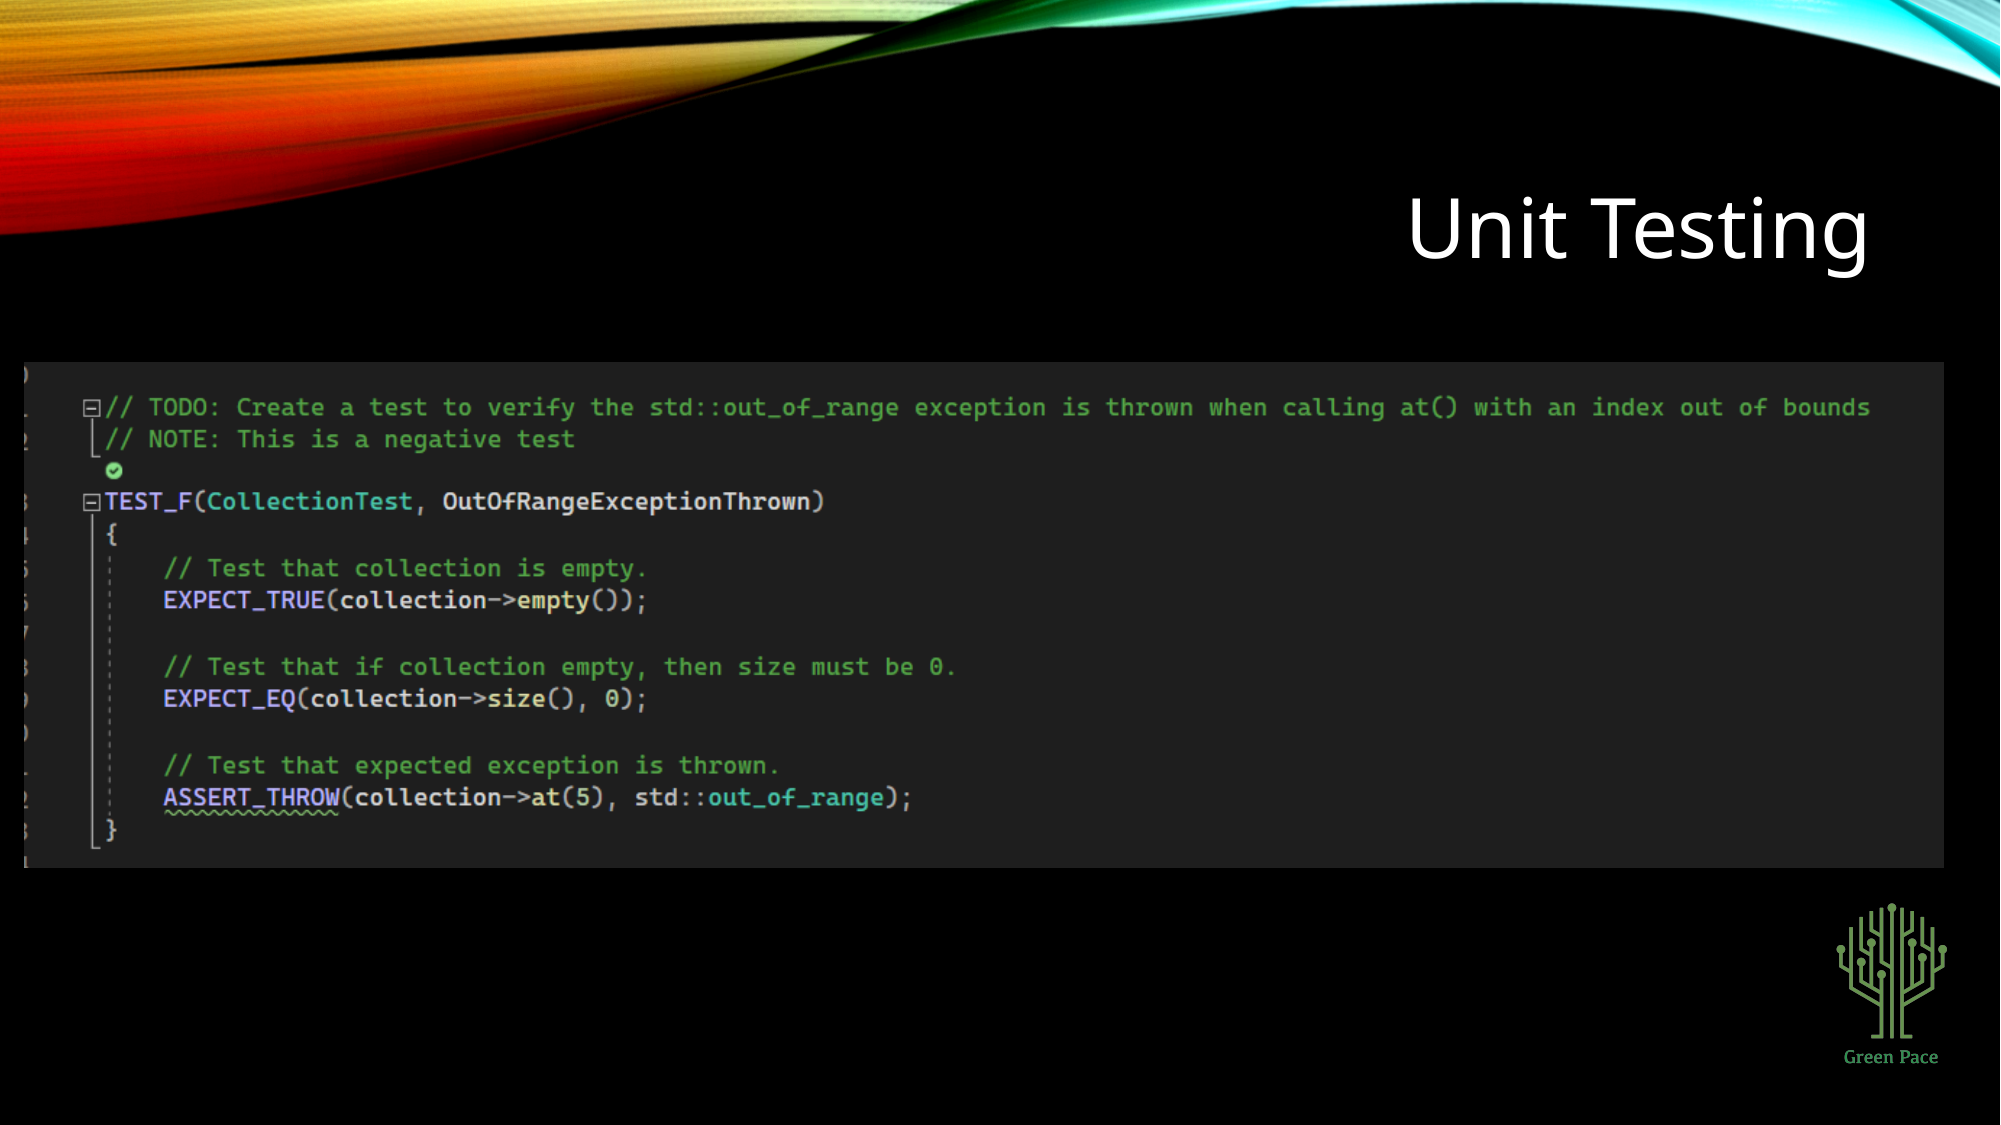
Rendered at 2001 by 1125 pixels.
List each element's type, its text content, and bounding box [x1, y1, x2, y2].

picture [0, 0, 2000, 237]
title Unit Testing [474, 125, 1888, 338]
picture [24, 362, 1944, 868]
picture [1817, 892, 1964, 1082]
